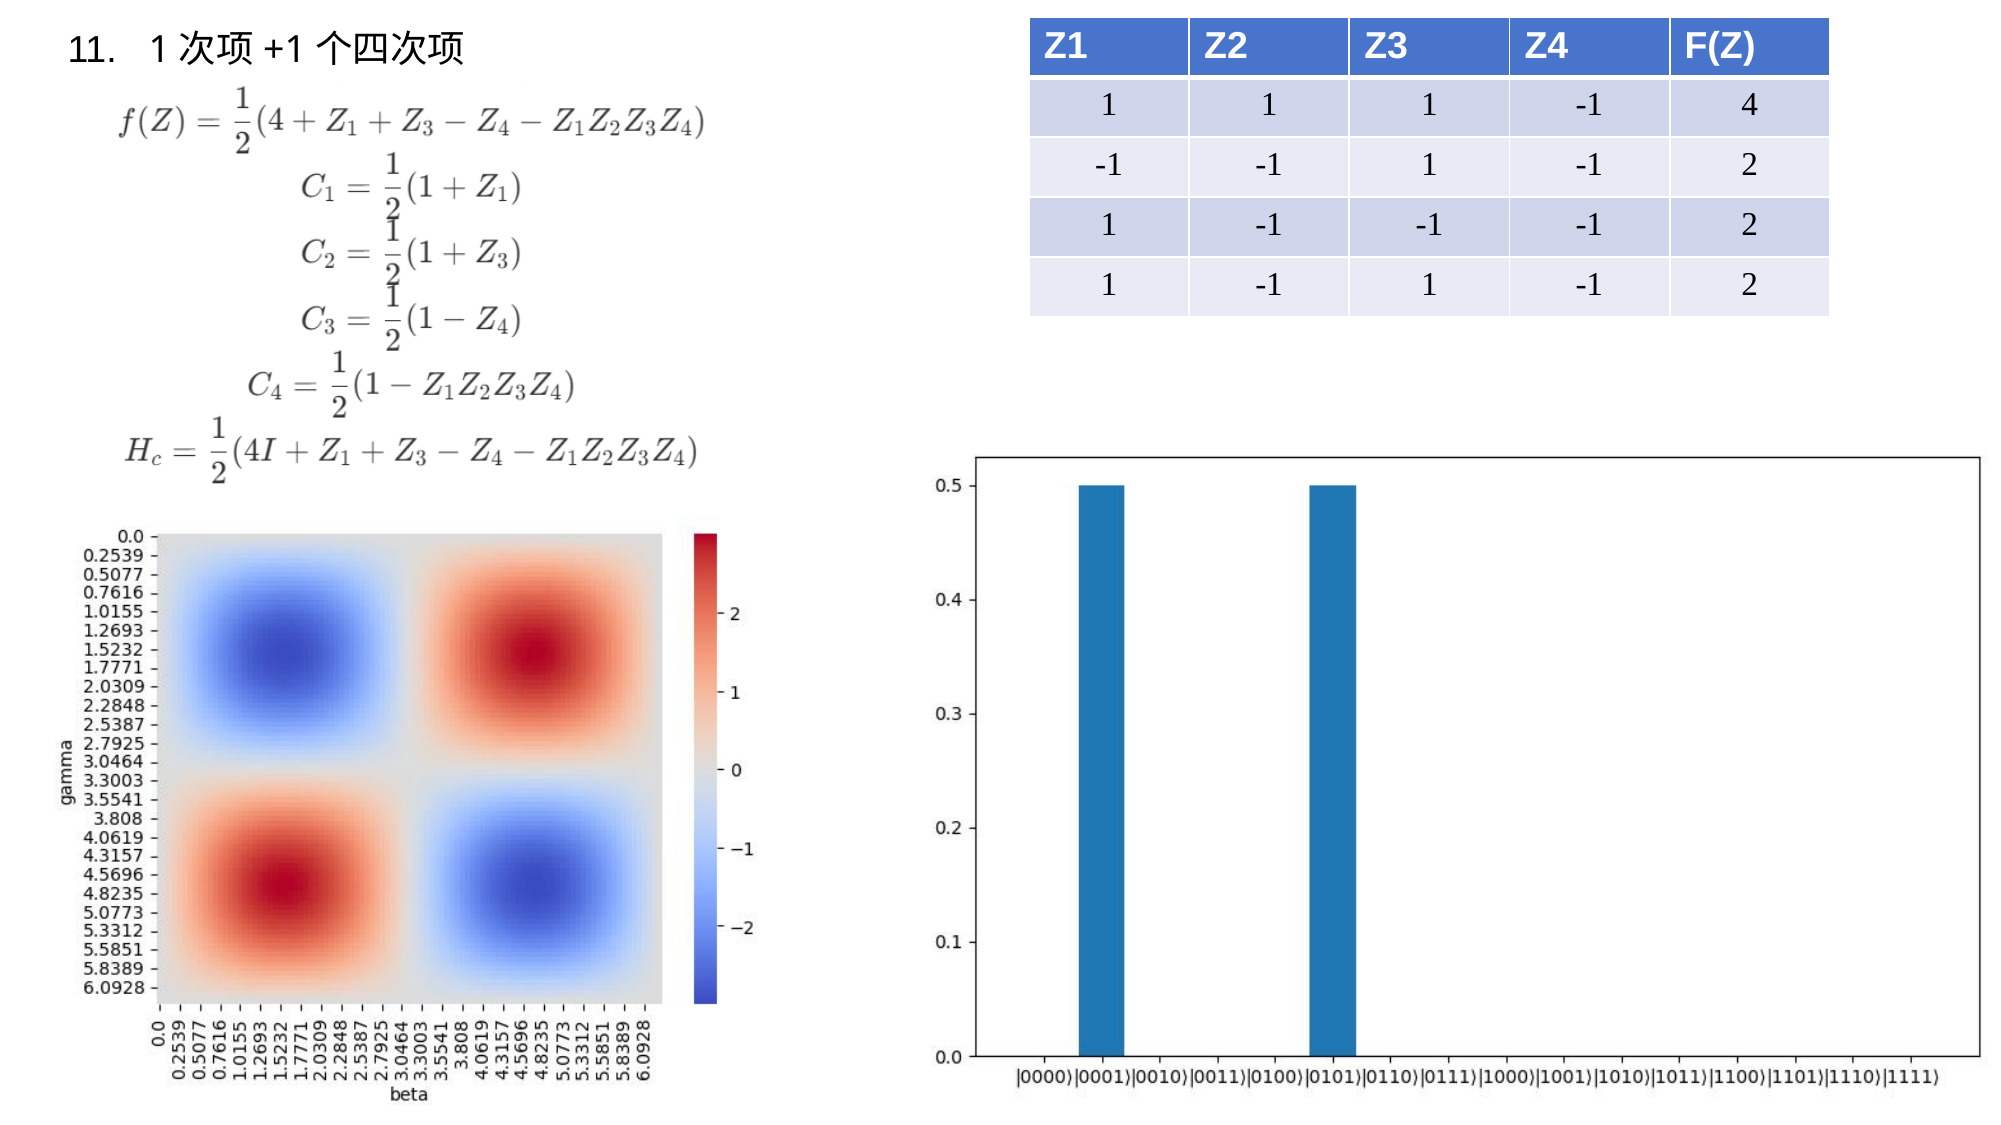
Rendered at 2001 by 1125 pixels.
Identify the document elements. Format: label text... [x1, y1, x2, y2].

table_cell 1 [1030, 198, 1188, 256]
table_cell 4 [1671, 80, 1829, 136]
table_cell 1 [1350, 138, 1509, 196]
table_cell 1 [1030, 258, 1188, 316]
table_header Z3 [1350, 18, 1509, 75]
table_cell -1 [1510, 138, 1669, 196]
table_header Z1 [1030, 18, 1188, 75]
picture [920, 443, 1992, 1101]
table_cell 1 [1030, 80, 1188, 136]
table_cell -1 [1510, 80, 1669, 136]
table_cell -1 [1030, 138, 1188, 196]
table_cell -1 [1190, 198, 1348, 256]
table_cell 2 [1671, 258, 1829, 316]
table_cell -1 [1510, 198, 1669, 256]
table_cell -1 [1190, 258, 1348, 316]
table_header Z4 [1510, 18, 1669, 75]
table_header F(Z) [1671, 18, 1829, 75]
table_cell 1 [1350, 80, 1509, 136]
table_cell 1 [1350, 258, 1509, 316]
picture [91, 81, 722, 489]
table_cell -1 [1510, 258, 1669, 316]
table_header Z2 [1190, 18, 1348, 75]
table_cell -1 [1350, 198, 1509, 256]
text_box 11. 1次项+1个四次项 [52, 17, 859, 73]
table_cell 1 [1190, 80, 1348, 136]
table_cell 2 [1671, 198, 1829, 256]
table_cell 2 [1671, 138, 1829, 196]
table_cell -1 [1190, 138, 1348, 196]
picture [45, 515, 768, 1117]
